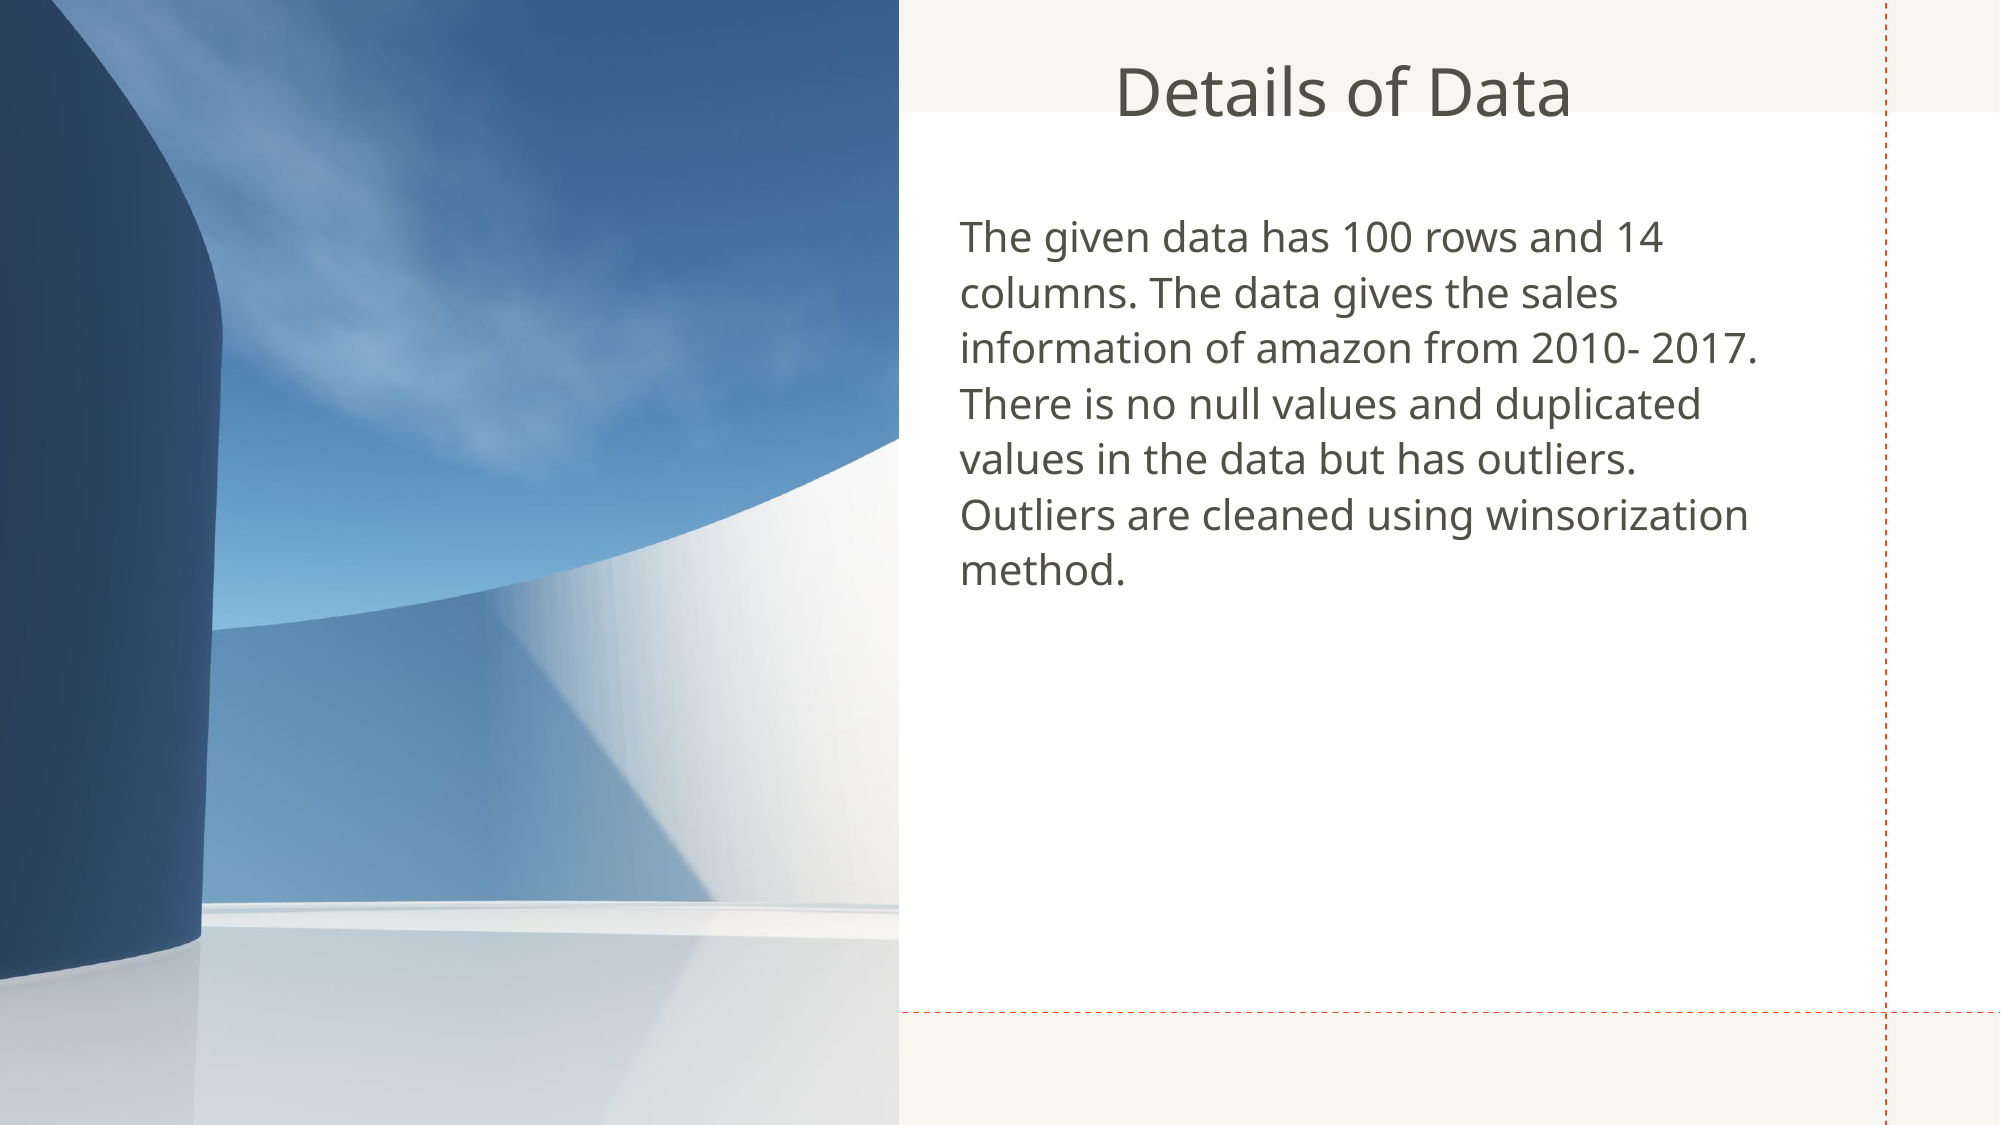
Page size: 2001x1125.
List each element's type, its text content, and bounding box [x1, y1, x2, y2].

subtitle The given data has 100 rows and 14 columns. The data gives the sales information of amazon from 2010- 2017. There is no null values and duplicated values in the data but has outliers. Outliers are cleaned using winsorization method. [944, 198, 1812, 606]
picture [0, 0, 899, 1125]
title Details of Data [944, 37, 1745, 139]
